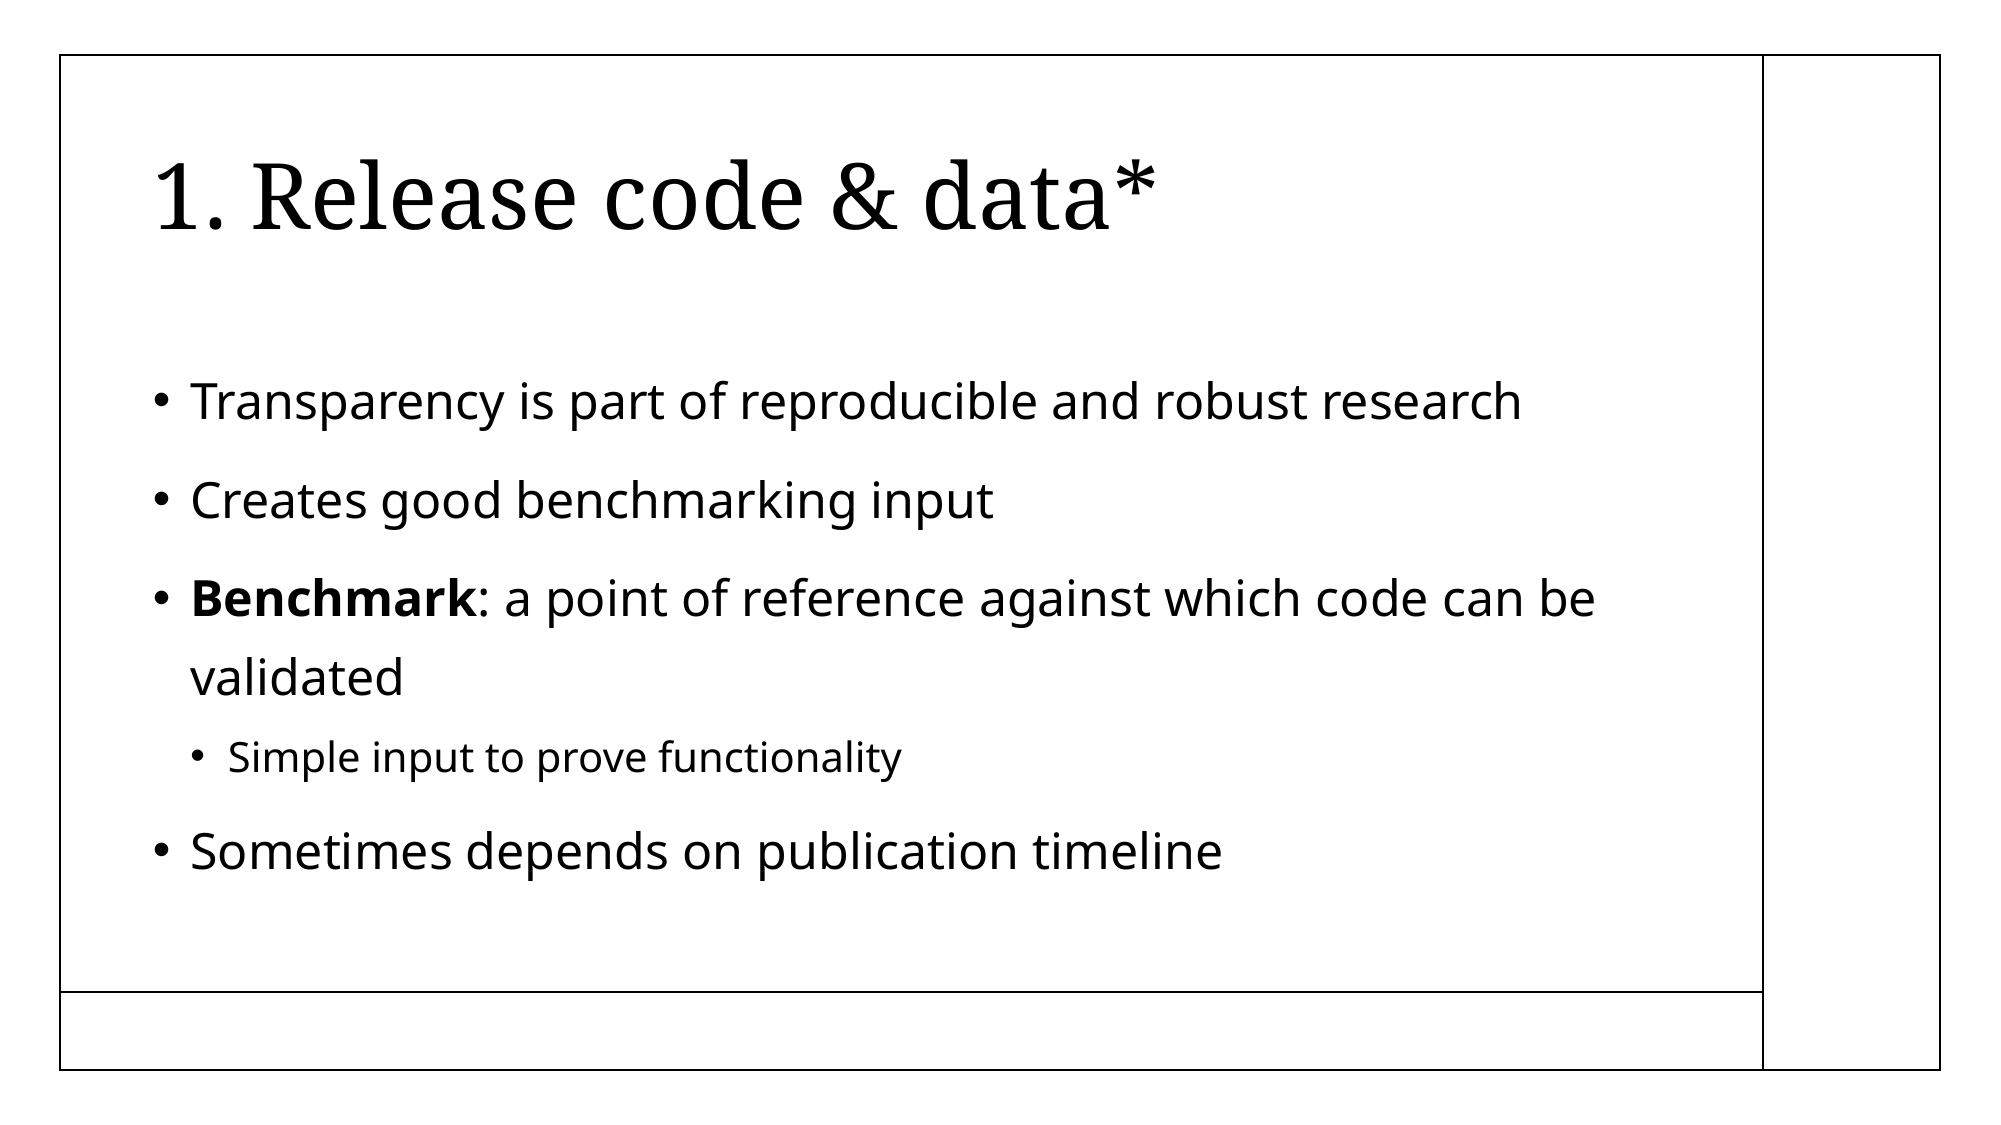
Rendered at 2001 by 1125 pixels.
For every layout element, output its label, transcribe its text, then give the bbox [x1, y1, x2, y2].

title 1. Release code & data* [138, 90, 1695, 309]
list Transparency is part of reproducible and robust research Creates good benchmarking input Benchmark: a point of reference against which code can be validated Simple input to prove functionality Sometimes depends on publication timeline [138, 343, 1695, 959]
